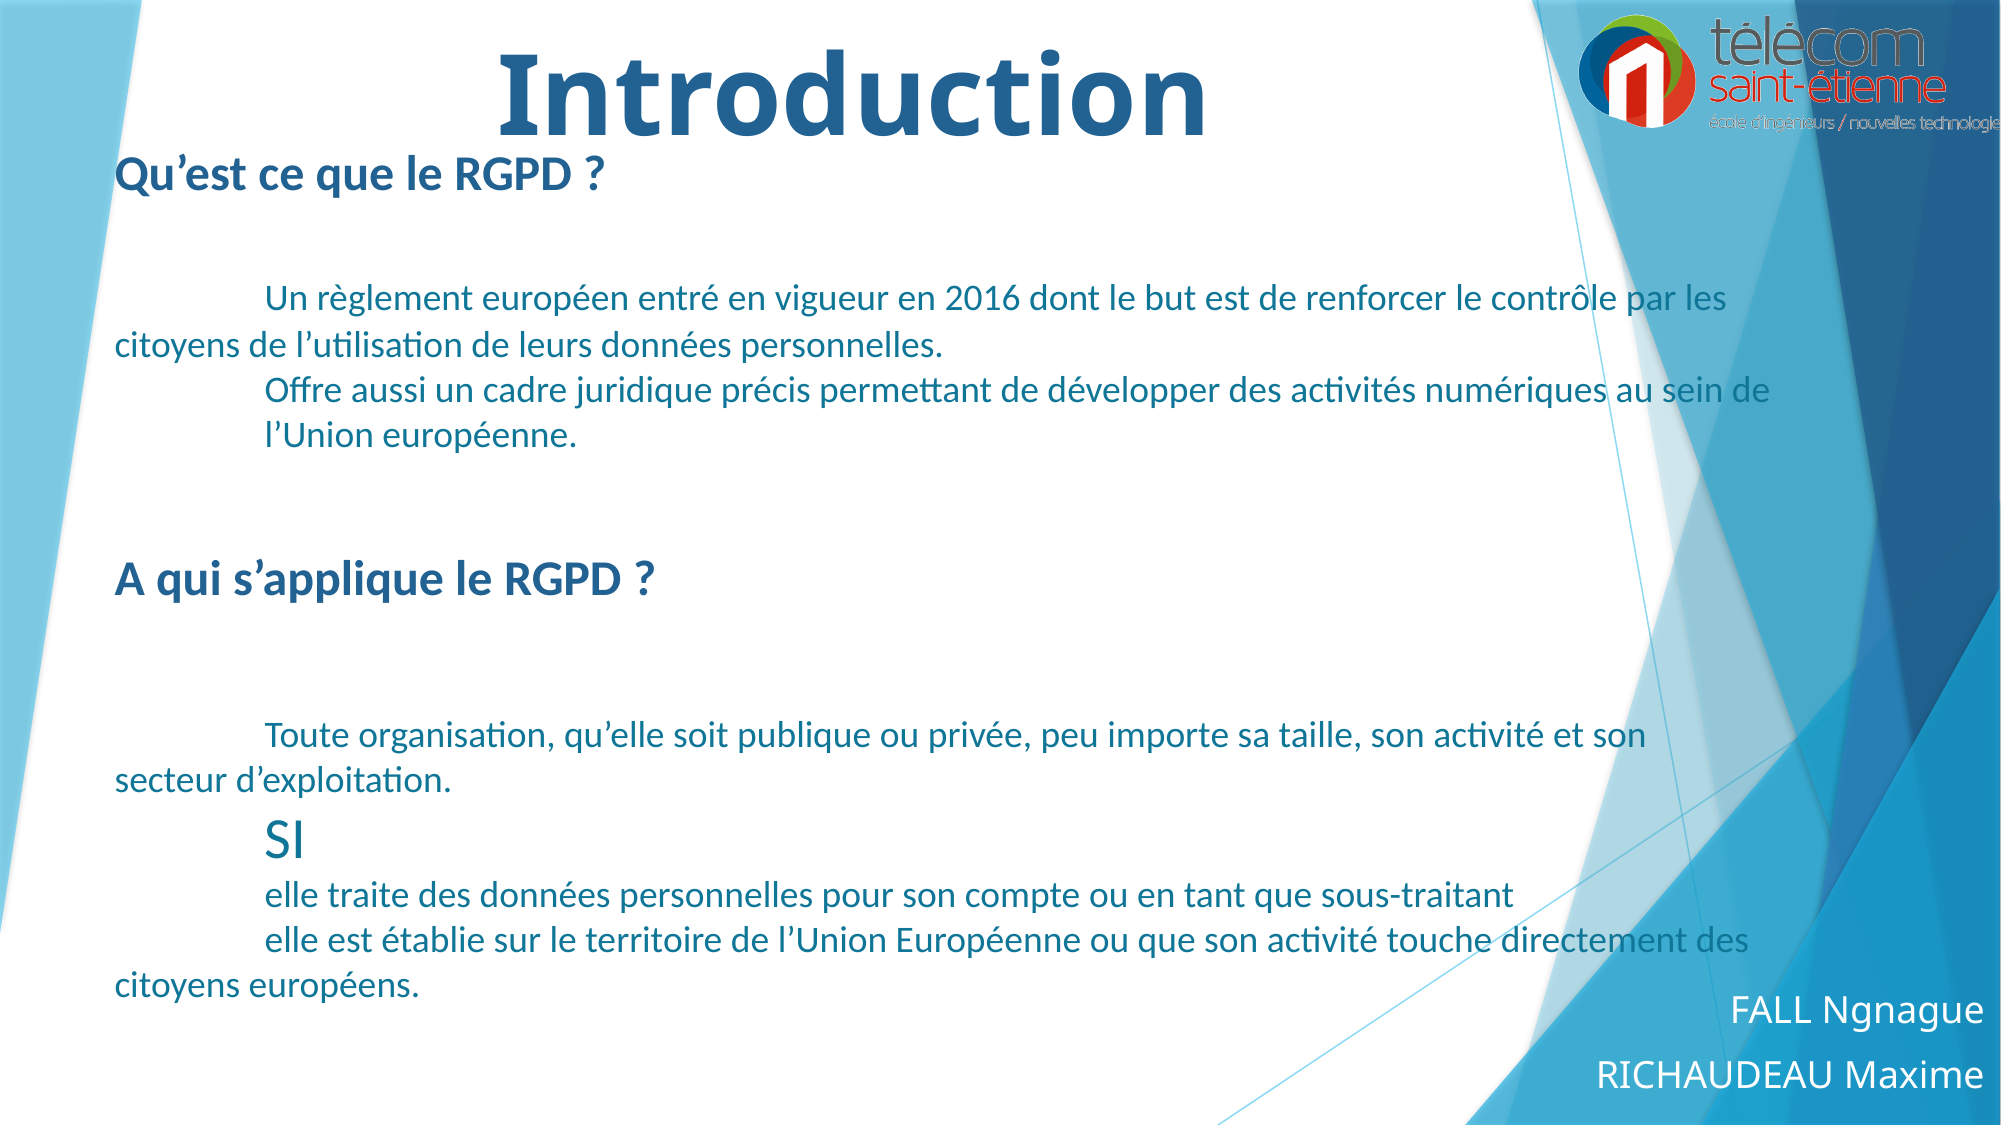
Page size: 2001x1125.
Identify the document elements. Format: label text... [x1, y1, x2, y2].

text_box Qu’est ce que le RGPD ? Un règlement européen entré en vigueur en 2016 dont le but est de renforcer le contrôle par les citoyens de l’utilisation de leurs données personnelles. Offre aussi un cadre juridique précis permettant de développer des activités numériques au sein de l’Union européenne. A qui s’applique le RGPD ? Toute organisation, qu’elle soit publique ou privée, peu importe sa taille, son activité et son secteur d’exploitation. SI elle traite des données personnelles pour son compte ou en tant que sous-traitant elle est établie sur le territoire de l’Union Européenne ou que son activité touche directement des citoyens européens. [99, 133, 1866, 1103]
subtitle FALL Ngnague RICHAUDEAU Maxime [725, 978, 2000, 1123]
picture [1560, 0, 2000, 146]
title Introduction [67, 0, 1558, 180]
